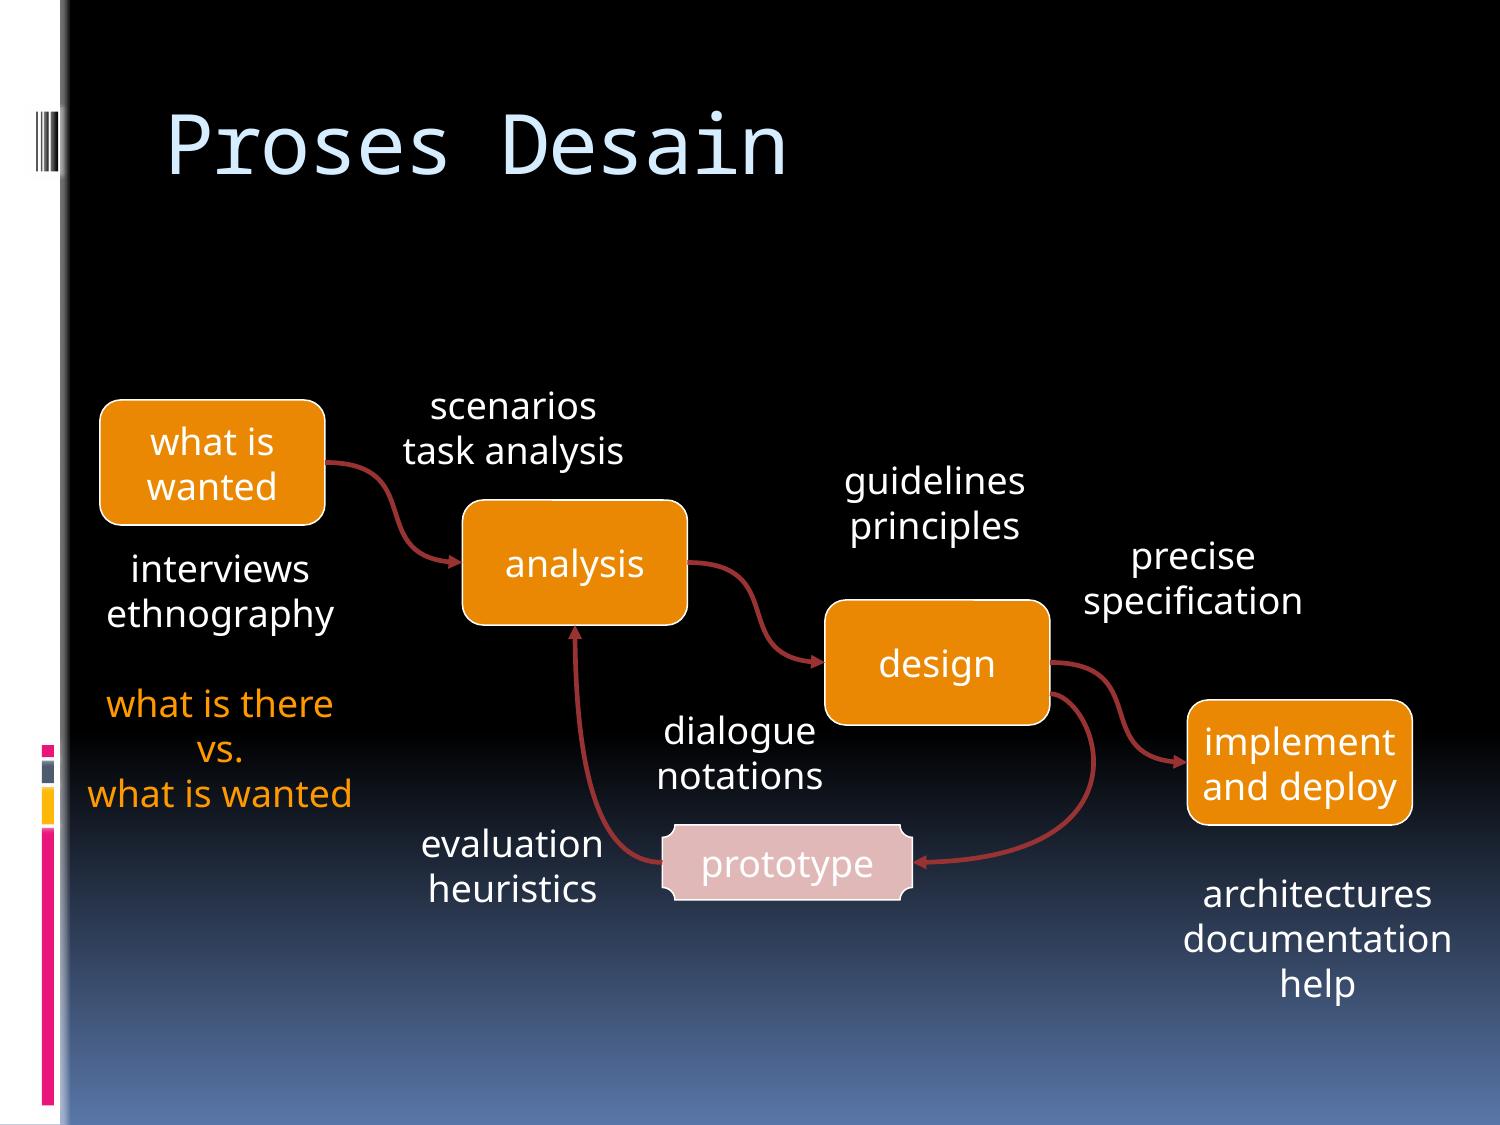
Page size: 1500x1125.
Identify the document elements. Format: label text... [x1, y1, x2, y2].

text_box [61, 374, 1474, 1015]
title Proses Desain [150, 84, 1425, 235]
